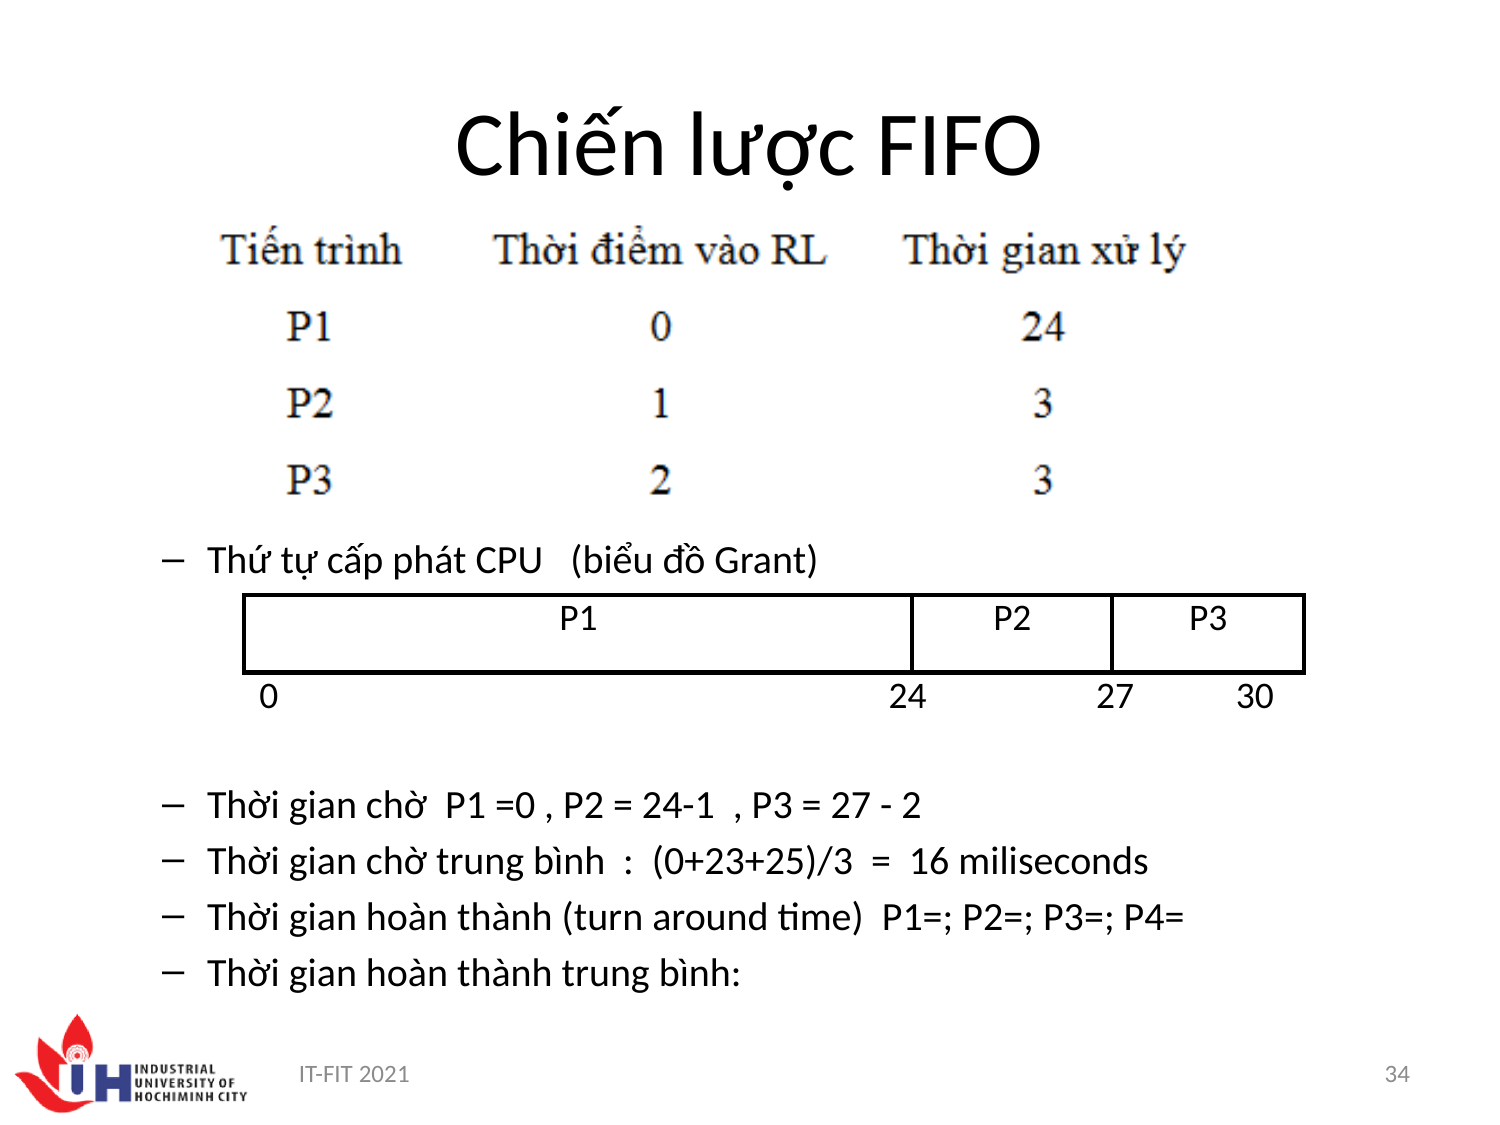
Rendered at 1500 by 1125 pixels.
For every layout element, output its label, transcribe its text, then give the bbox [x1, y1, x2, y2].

title Chiến lược FIFO [75, 45, 1425, 233]
picture [199, 205, 1201, 513]
table_header P3 [1114, 597, 1302, 670]
table_cell 0 24 27 30 [244, 675, 1304, 750]
slide_number 34 [1074, 1042, 1425, 1103]
table_header P1 [246, 597, 910, 670]
list Thứ tự cấp phát CPU (biểu đồ Grant) Thời gian chờ P1 =0 , P2 = 24-1 , P3 = 27 - 2 Thời gian chờ trung bình : (0+23+25)/3 = 16 miliseconds Thời gian hoàn thành (turn around time) P1=; P2=; P3=; P4= Thời gian hoàn thành trung bình: [75, 262, 1425, 1005]
slide_number IT-FIT 2021 [75, 1042, 425, 1103]
table_header P2 [914, 597, 1110, 670]
picture [11, 1012, 250, 1115]
